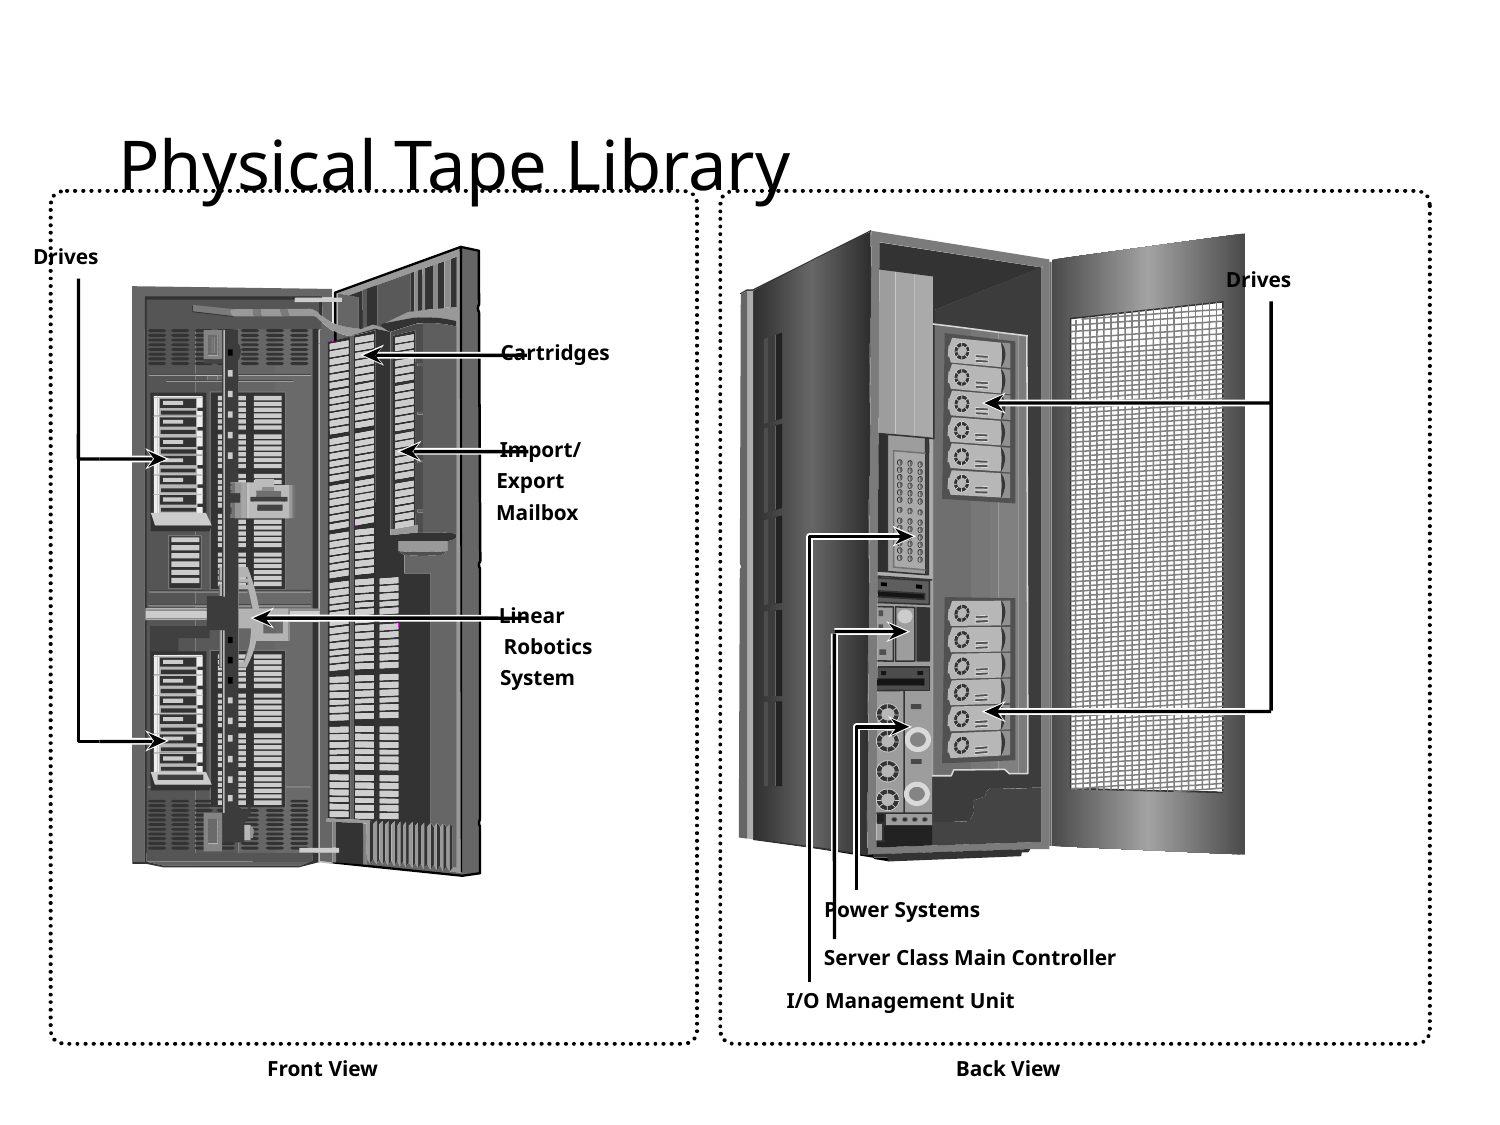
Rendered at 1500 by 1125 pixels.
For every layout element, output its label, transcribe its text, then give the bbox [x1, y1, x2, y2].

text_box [48, 188, 1432, 1081]
title Physical Tape Library [103, 59, 1397, 188]
